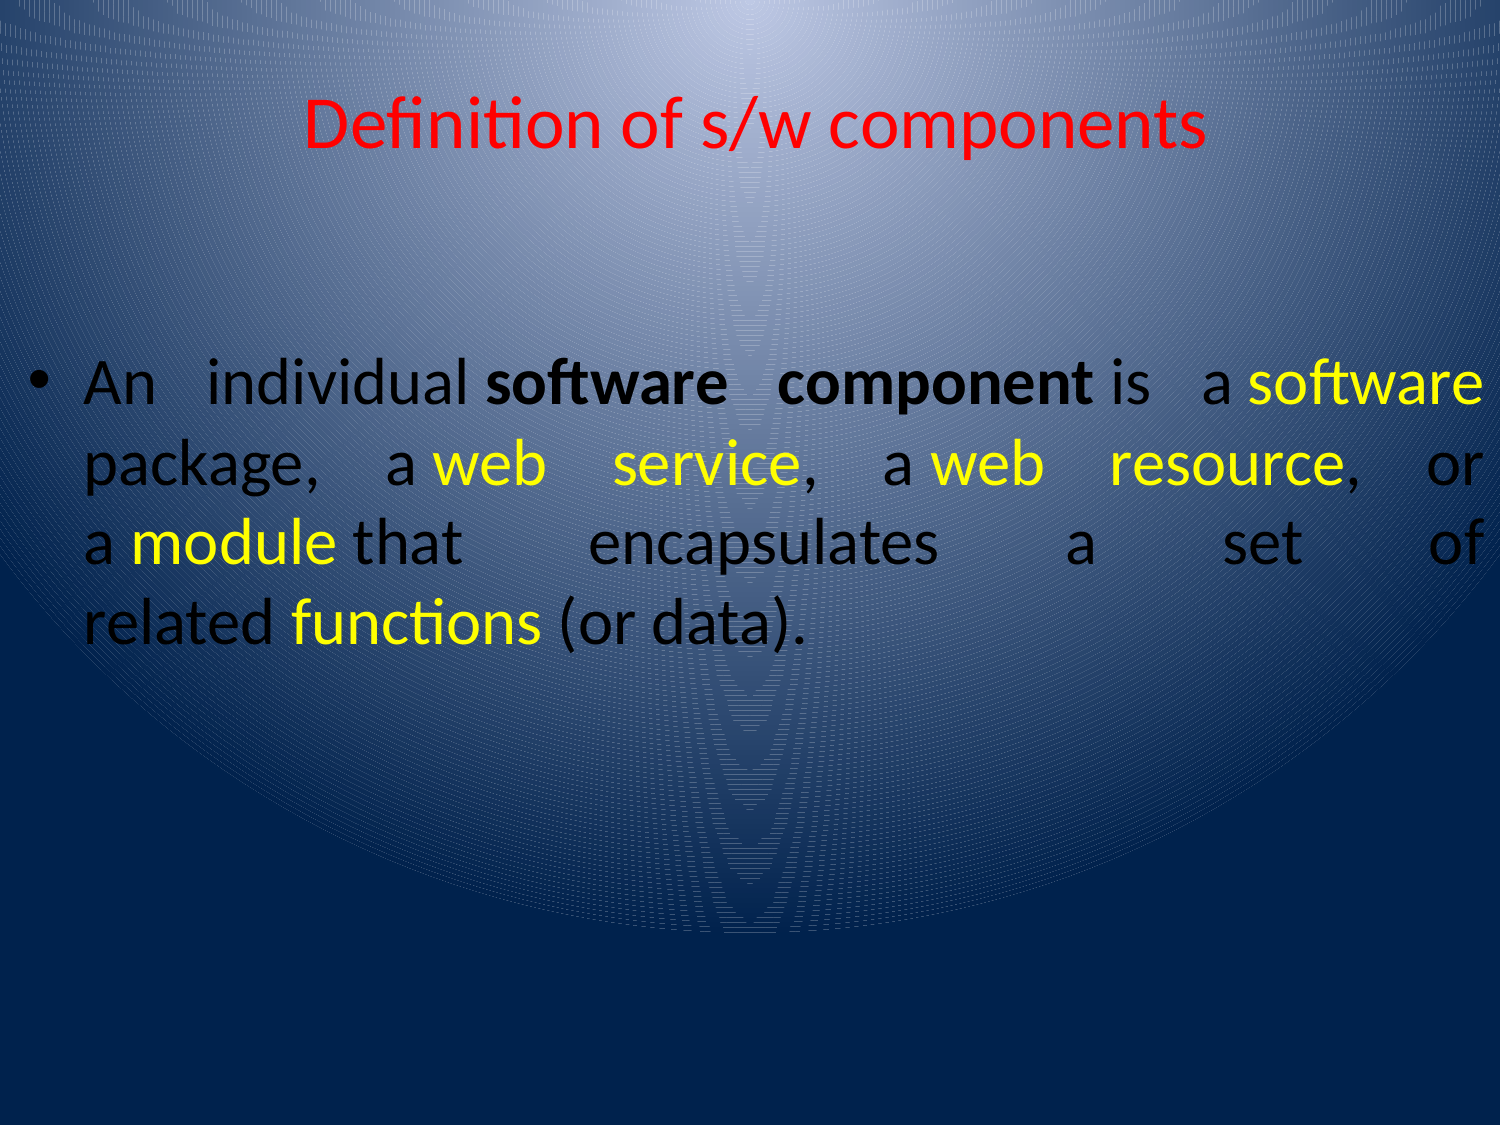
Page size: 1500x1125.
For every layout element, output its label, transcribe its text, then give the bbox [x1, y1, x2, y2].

title Definition of s/w components [12, 0, 1500, 237]
list An individual software component is a software package, a web service, a web resource, or a module that encapsulates a set of related functions (or data). [12, 237, 1500, 1125]
